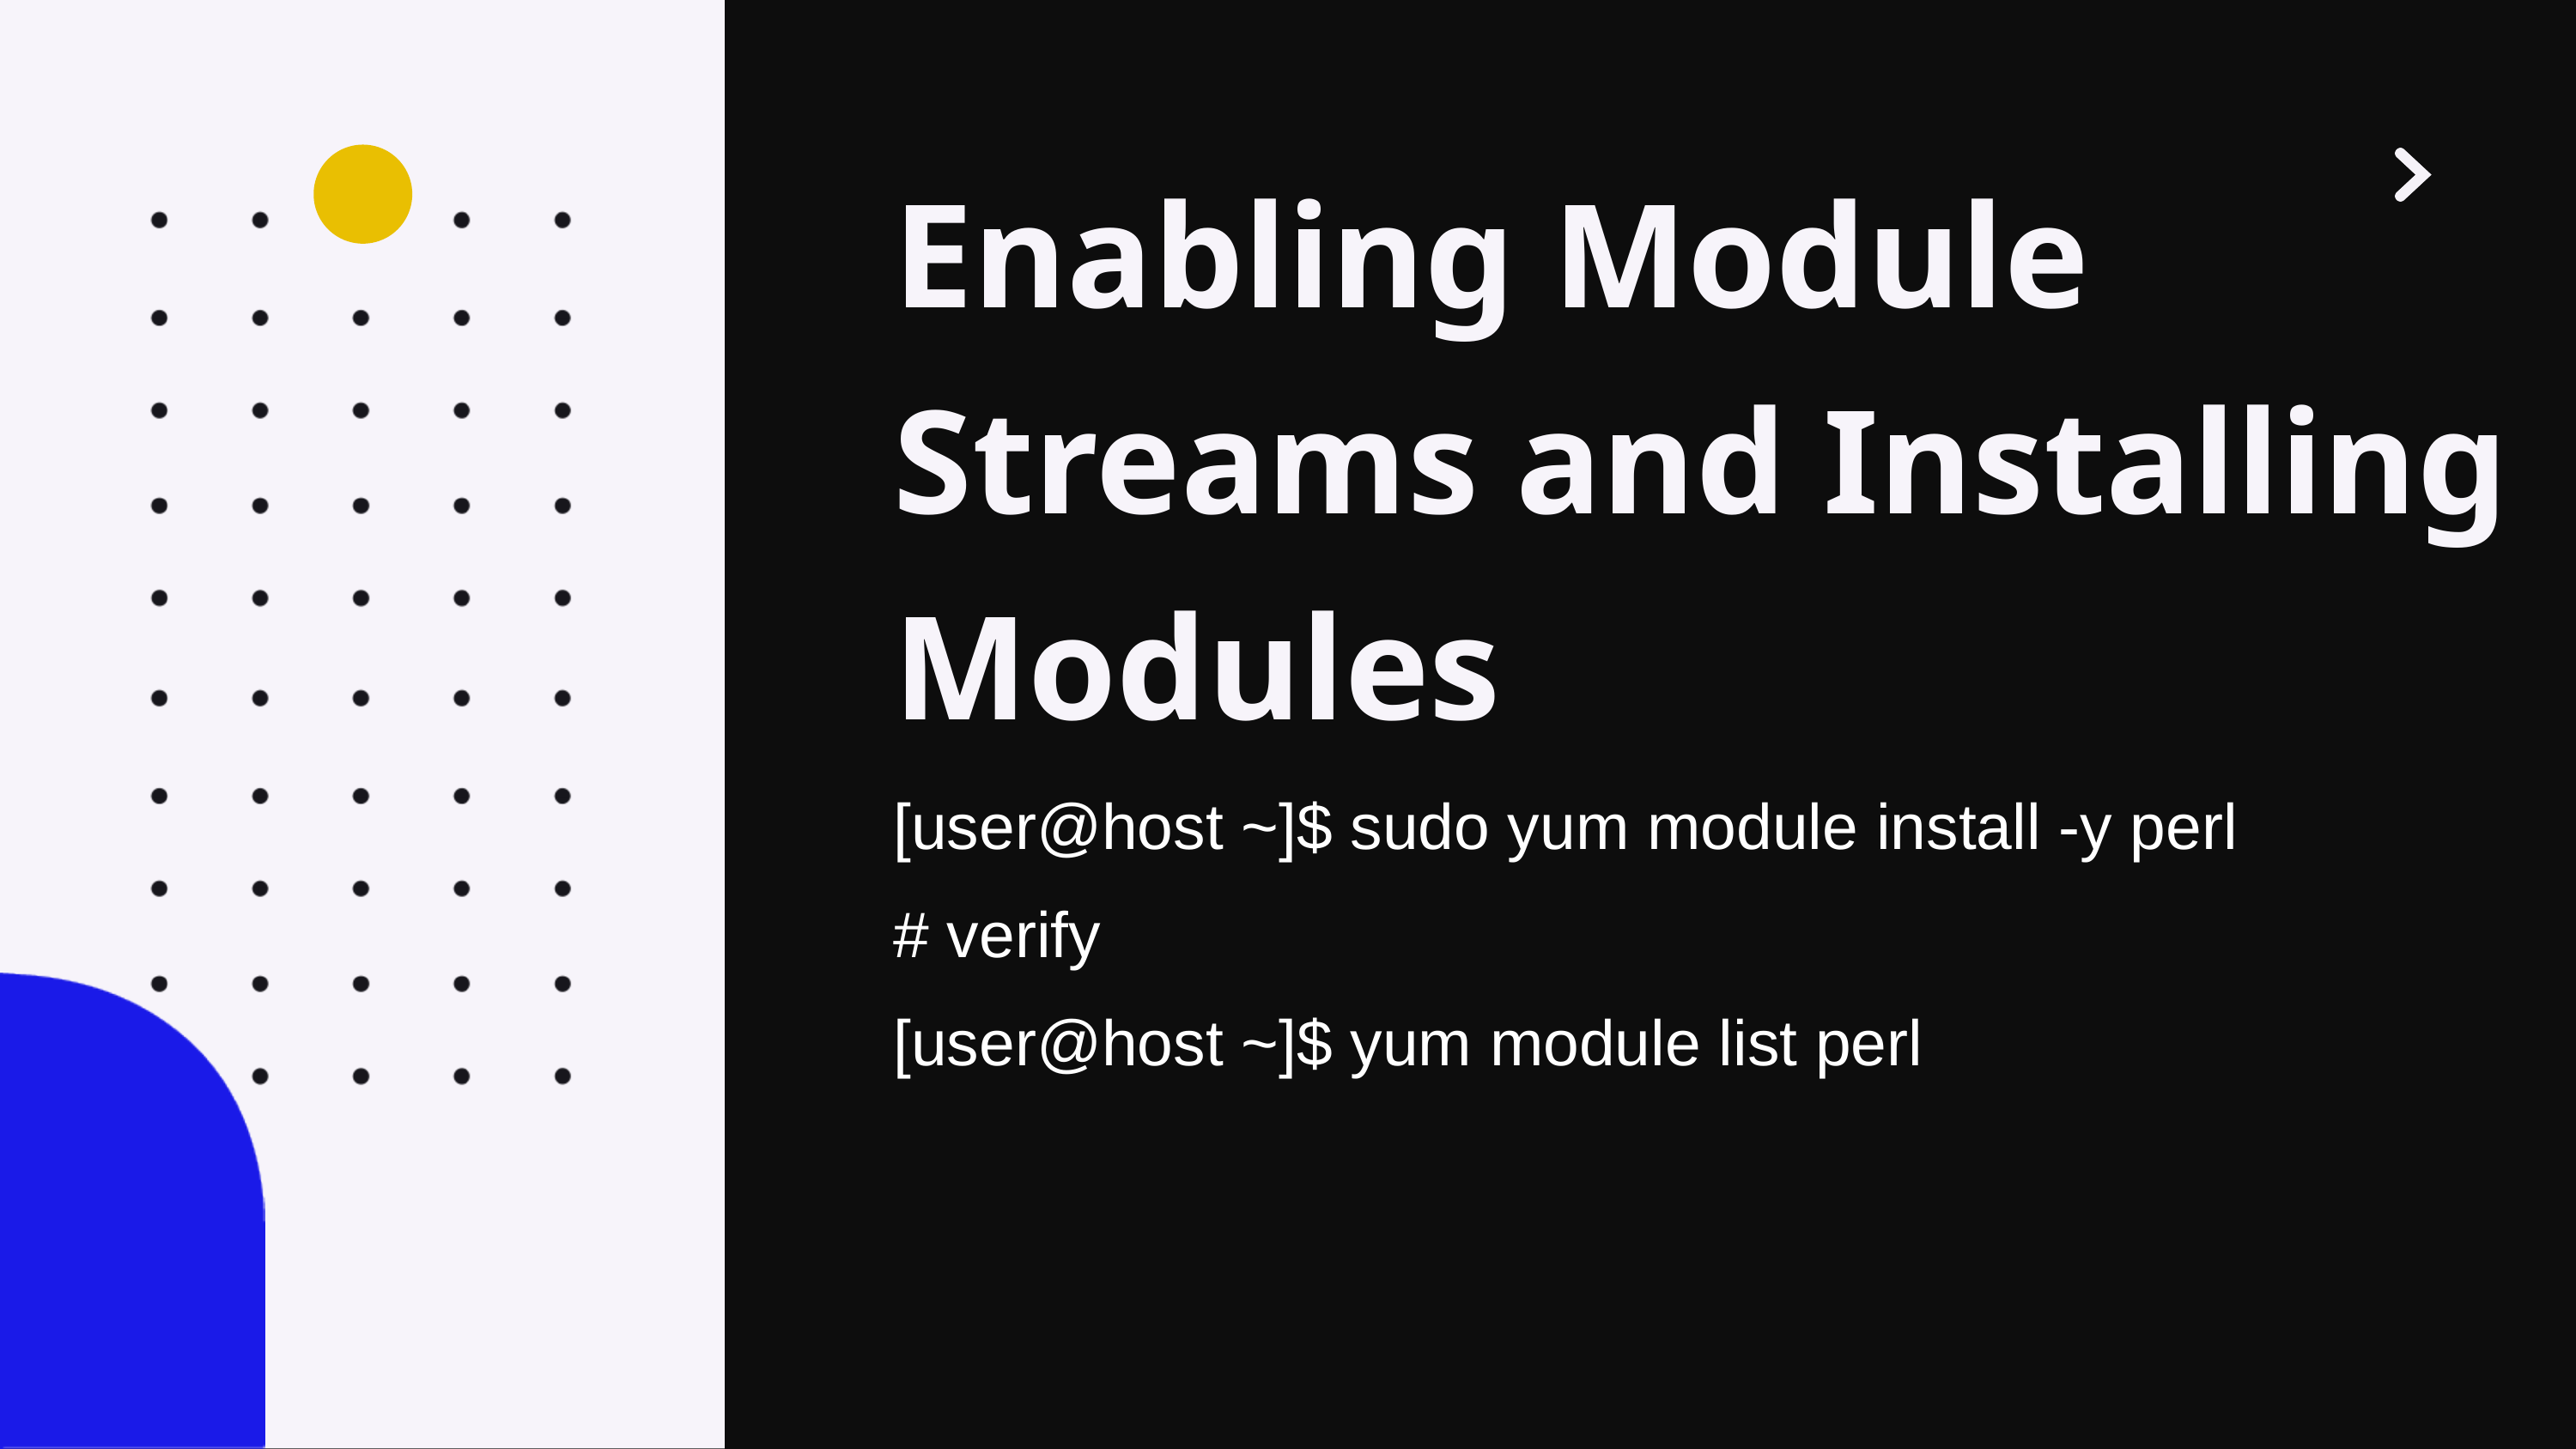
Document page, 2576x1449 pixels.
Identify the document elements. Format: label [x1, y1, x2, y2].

text_box [313, 144, 413, 204]
picture [2394, 148, 2432, 202]
picture [0, 683, 581, 1449]
text_box [892, 130, 2530, 1082]
picture [144, 205, 581, 612]
text_box [0, 0, 725, 1449]
